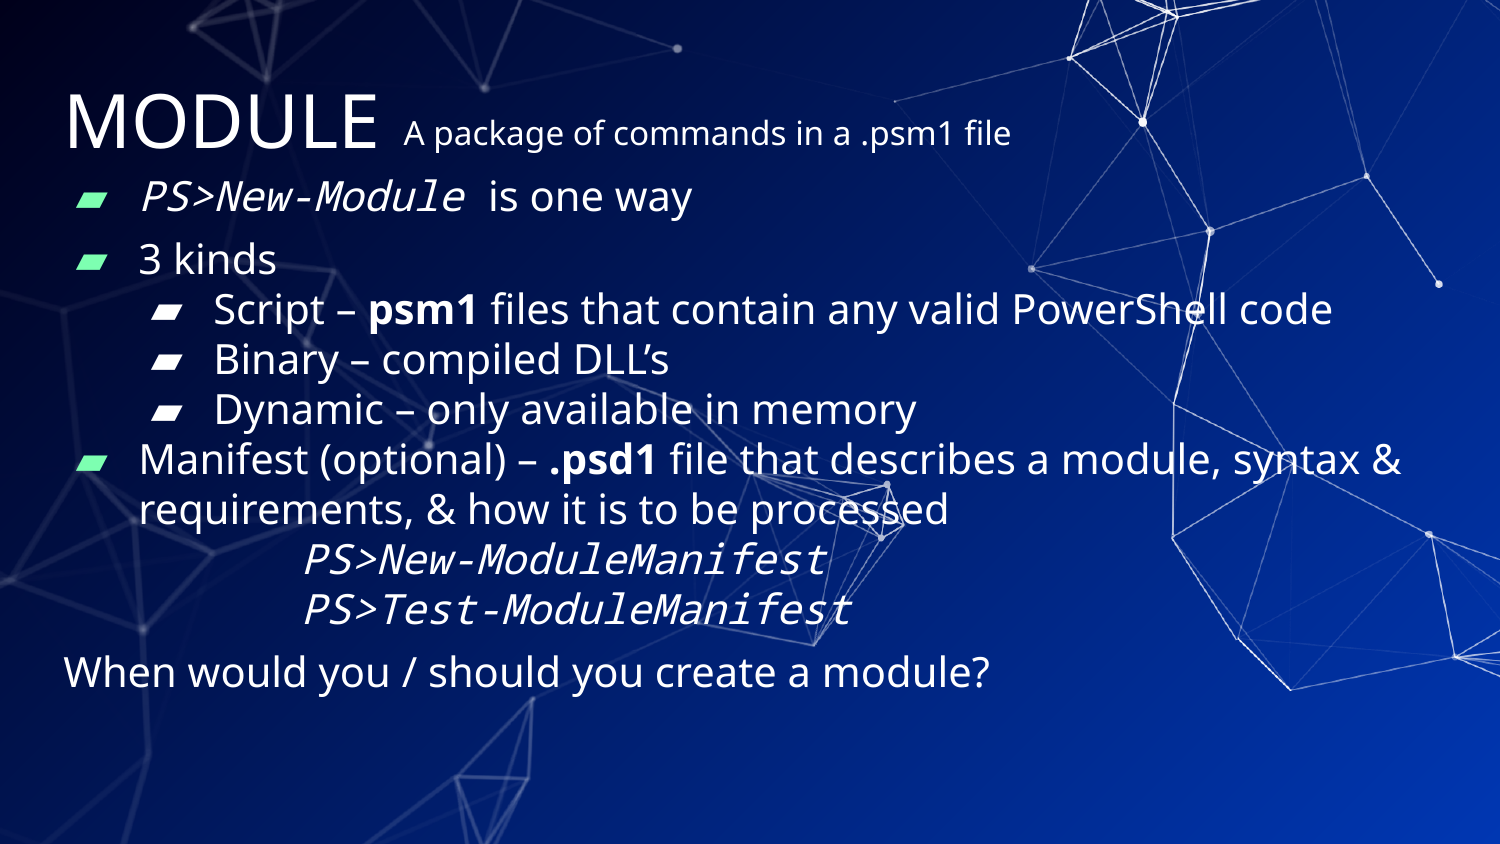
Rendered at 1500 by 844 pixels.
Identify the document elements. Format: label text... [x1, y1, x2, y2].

text_box A package of commands in a .psm1 file [388, 104, 1028, 160]
picture [0, 0, 1500, 844]
list PS>New-Module is one way 3 kinds Script – psm1 files that contain any valid PowerShell code Binary – compiled DLL’s Dynamic – only available in memory Manifest (optional) – .psd1 file that describes a module, syntax & requirements, & how it is to be processed PS>New-ModuleManifest PS>Test-ModuleManifest When would you / should you create a module? [63, 170, 1468, 687]
title MODULE [63, 22, 1052, 164]
